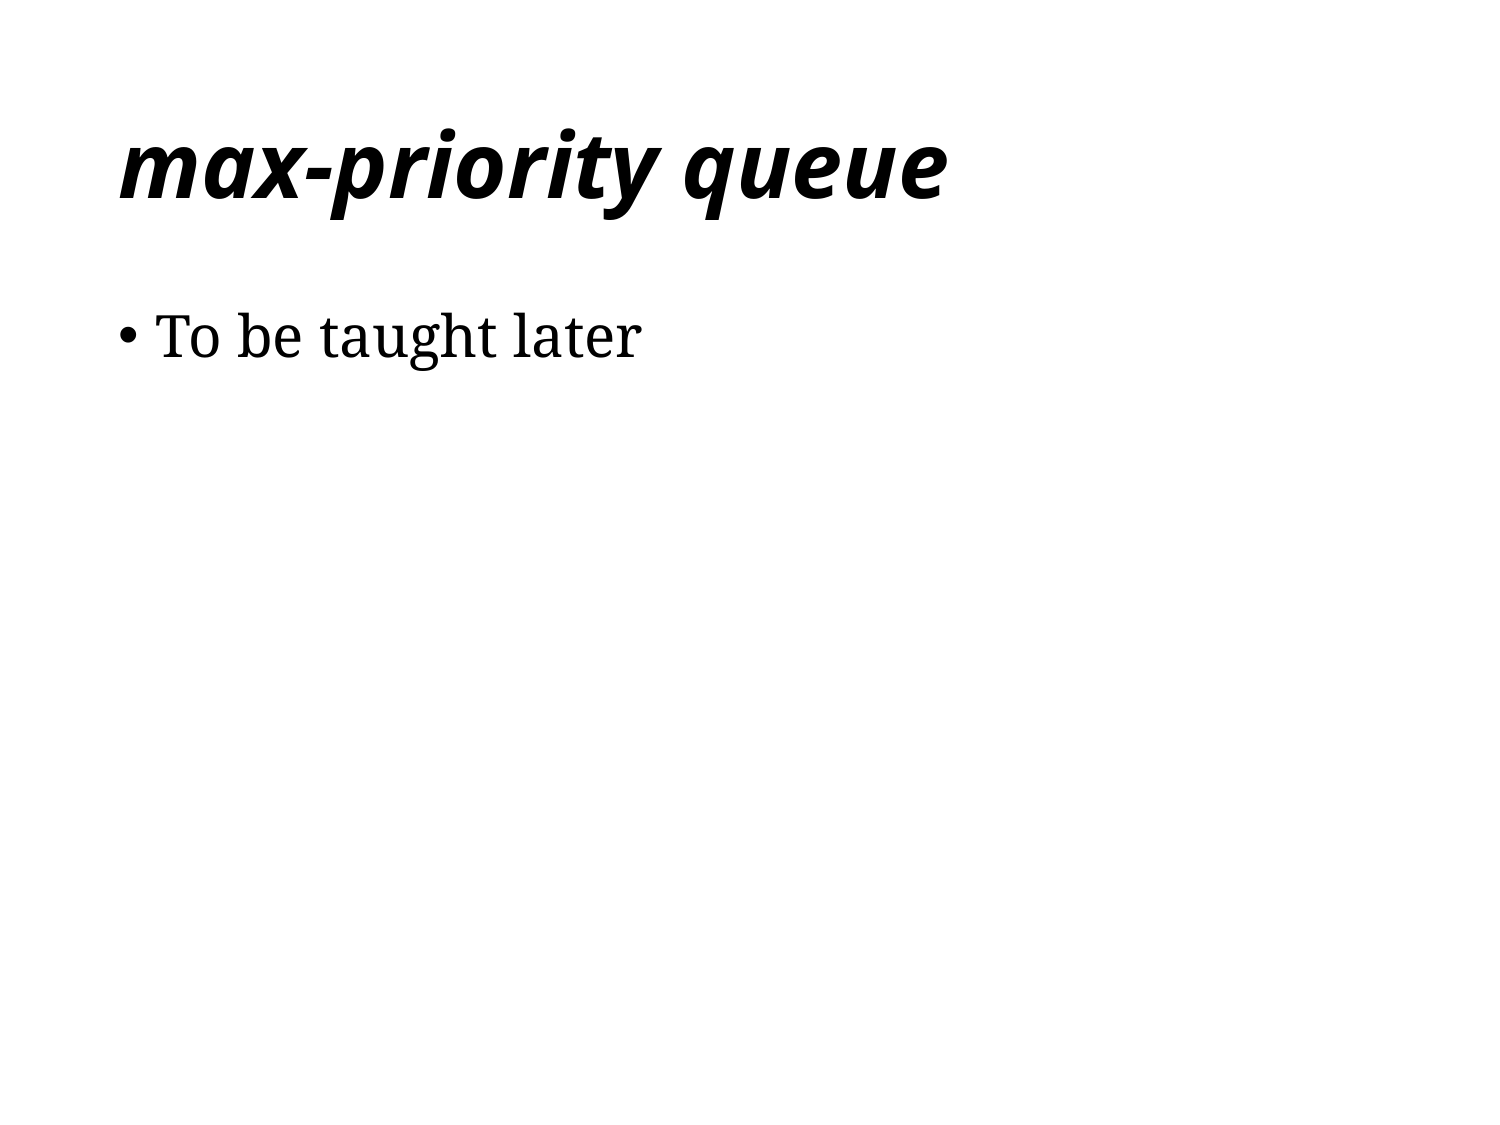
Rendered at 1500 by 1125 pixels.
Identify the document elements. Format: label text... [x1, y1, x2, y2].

title max-priority queue [103, 59, 1397, 278]
list To be taught later [103, 299, 1397, 1014]
